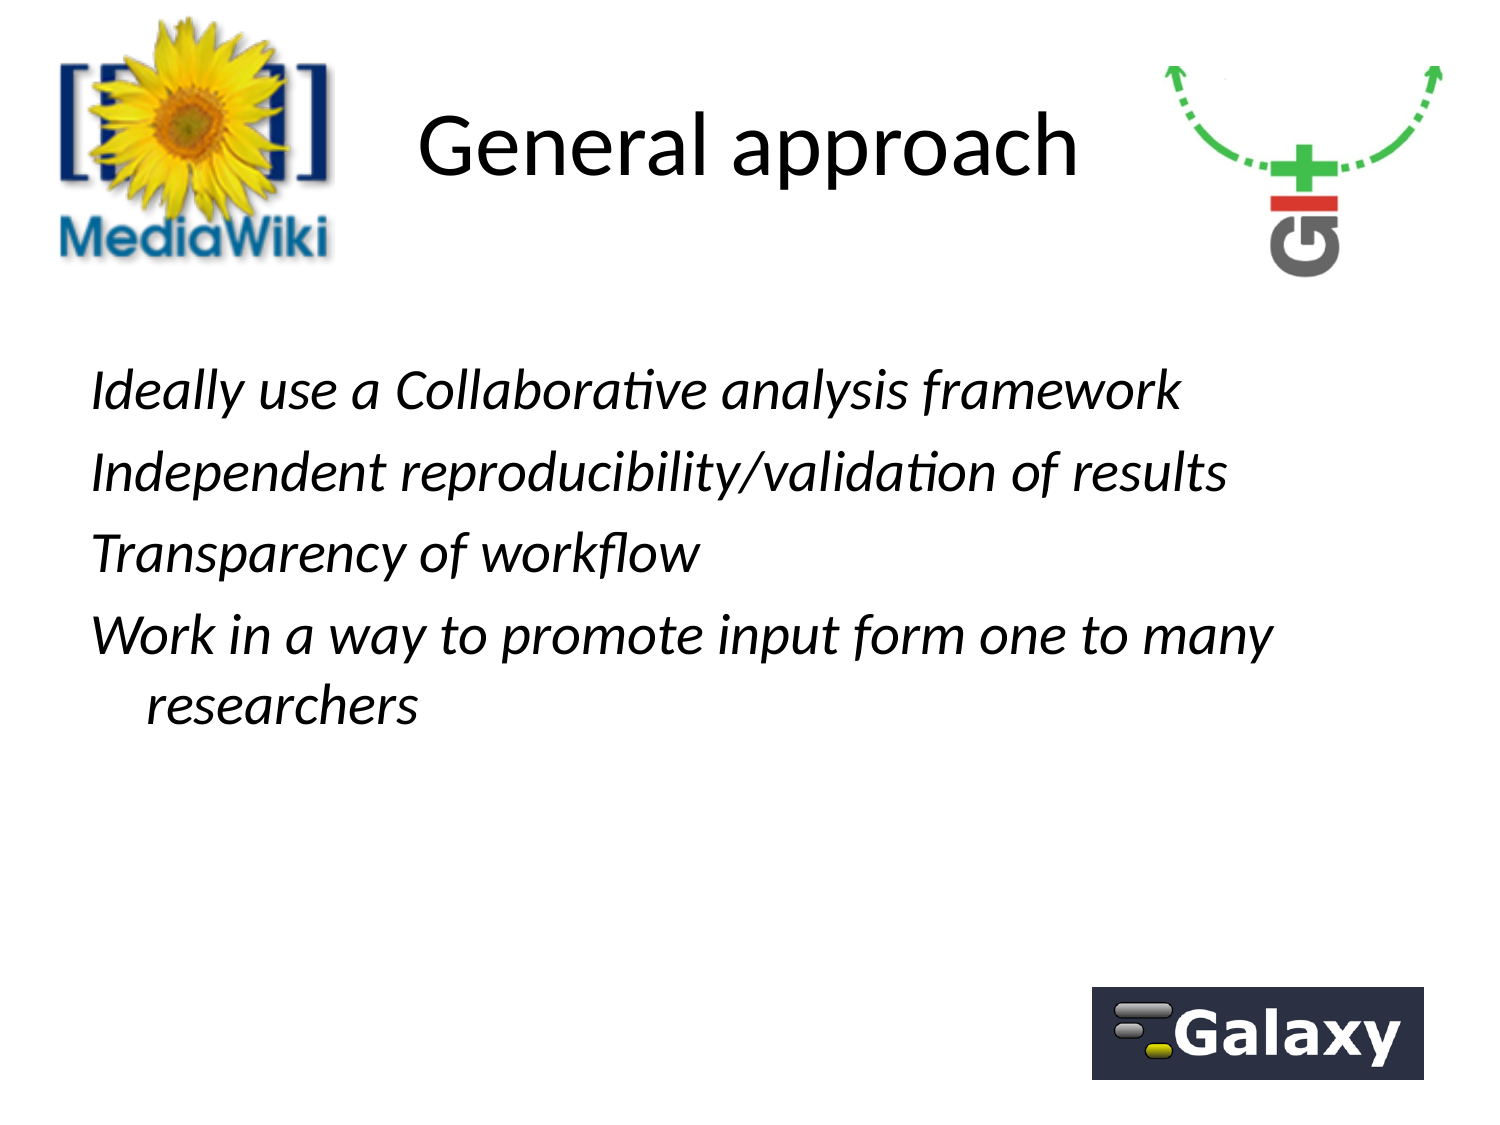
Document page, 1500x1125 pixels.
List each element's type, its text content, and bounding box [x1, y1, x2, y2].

picture [52, 0, 335, 282]
title General approach [338, 45, 1425, 233]
list Ideally use a Collaborative analysis framework Independent reproducibility/validation of results Transparency of workflow Work in a way to promote input form one to many researchers [75, 262, 1425, 1005]
picture [1163, 66, 1448, 280]
picture [1092, 987, 1424, 1080]
